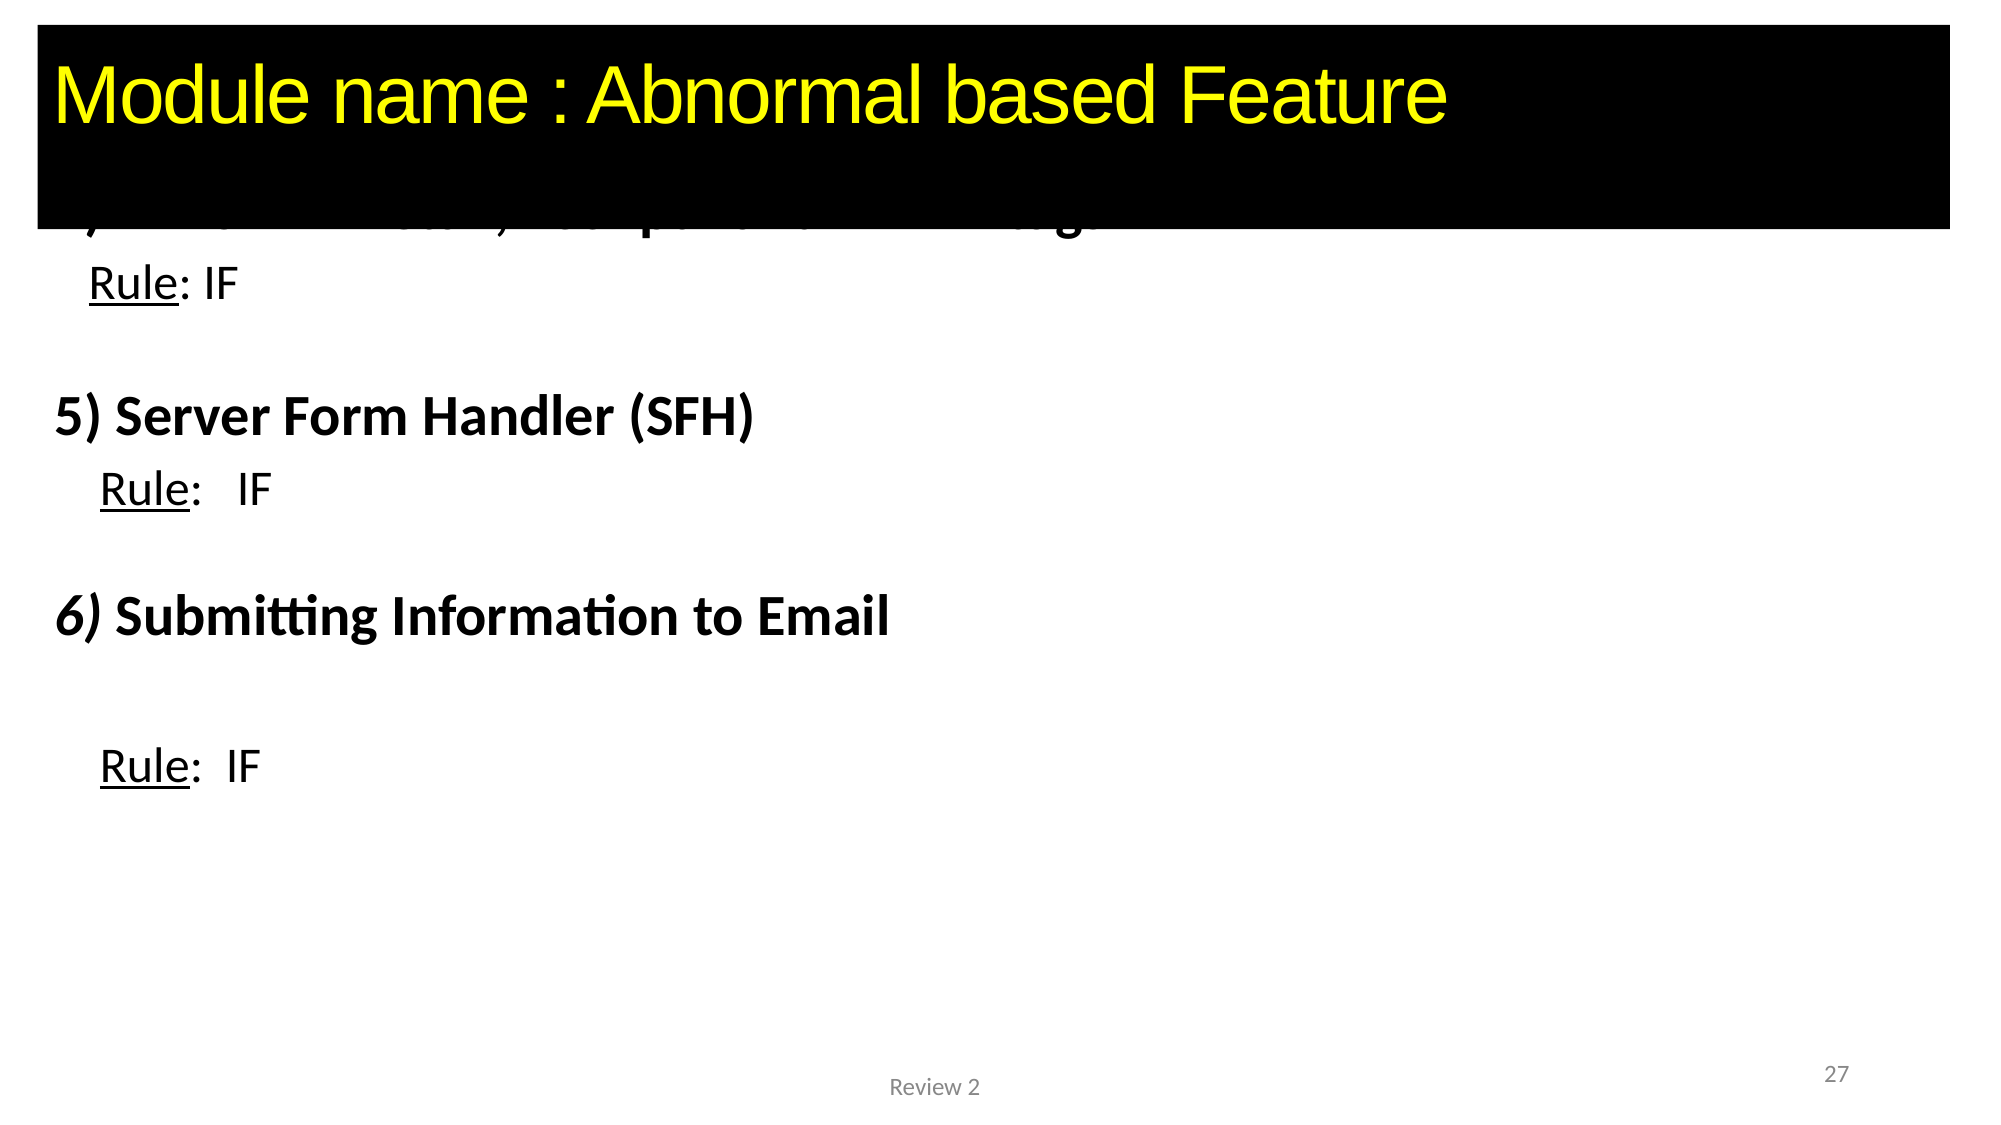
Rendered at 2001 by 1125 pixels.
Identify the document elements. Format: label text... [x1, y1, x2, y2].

footer Review 2 [887, 1074, 1048, 1125]
title Module name : Abnormal based Feature [37, 24, 1950, 230]
slide_number 27 [1817, 1061, 1856, 1091]
